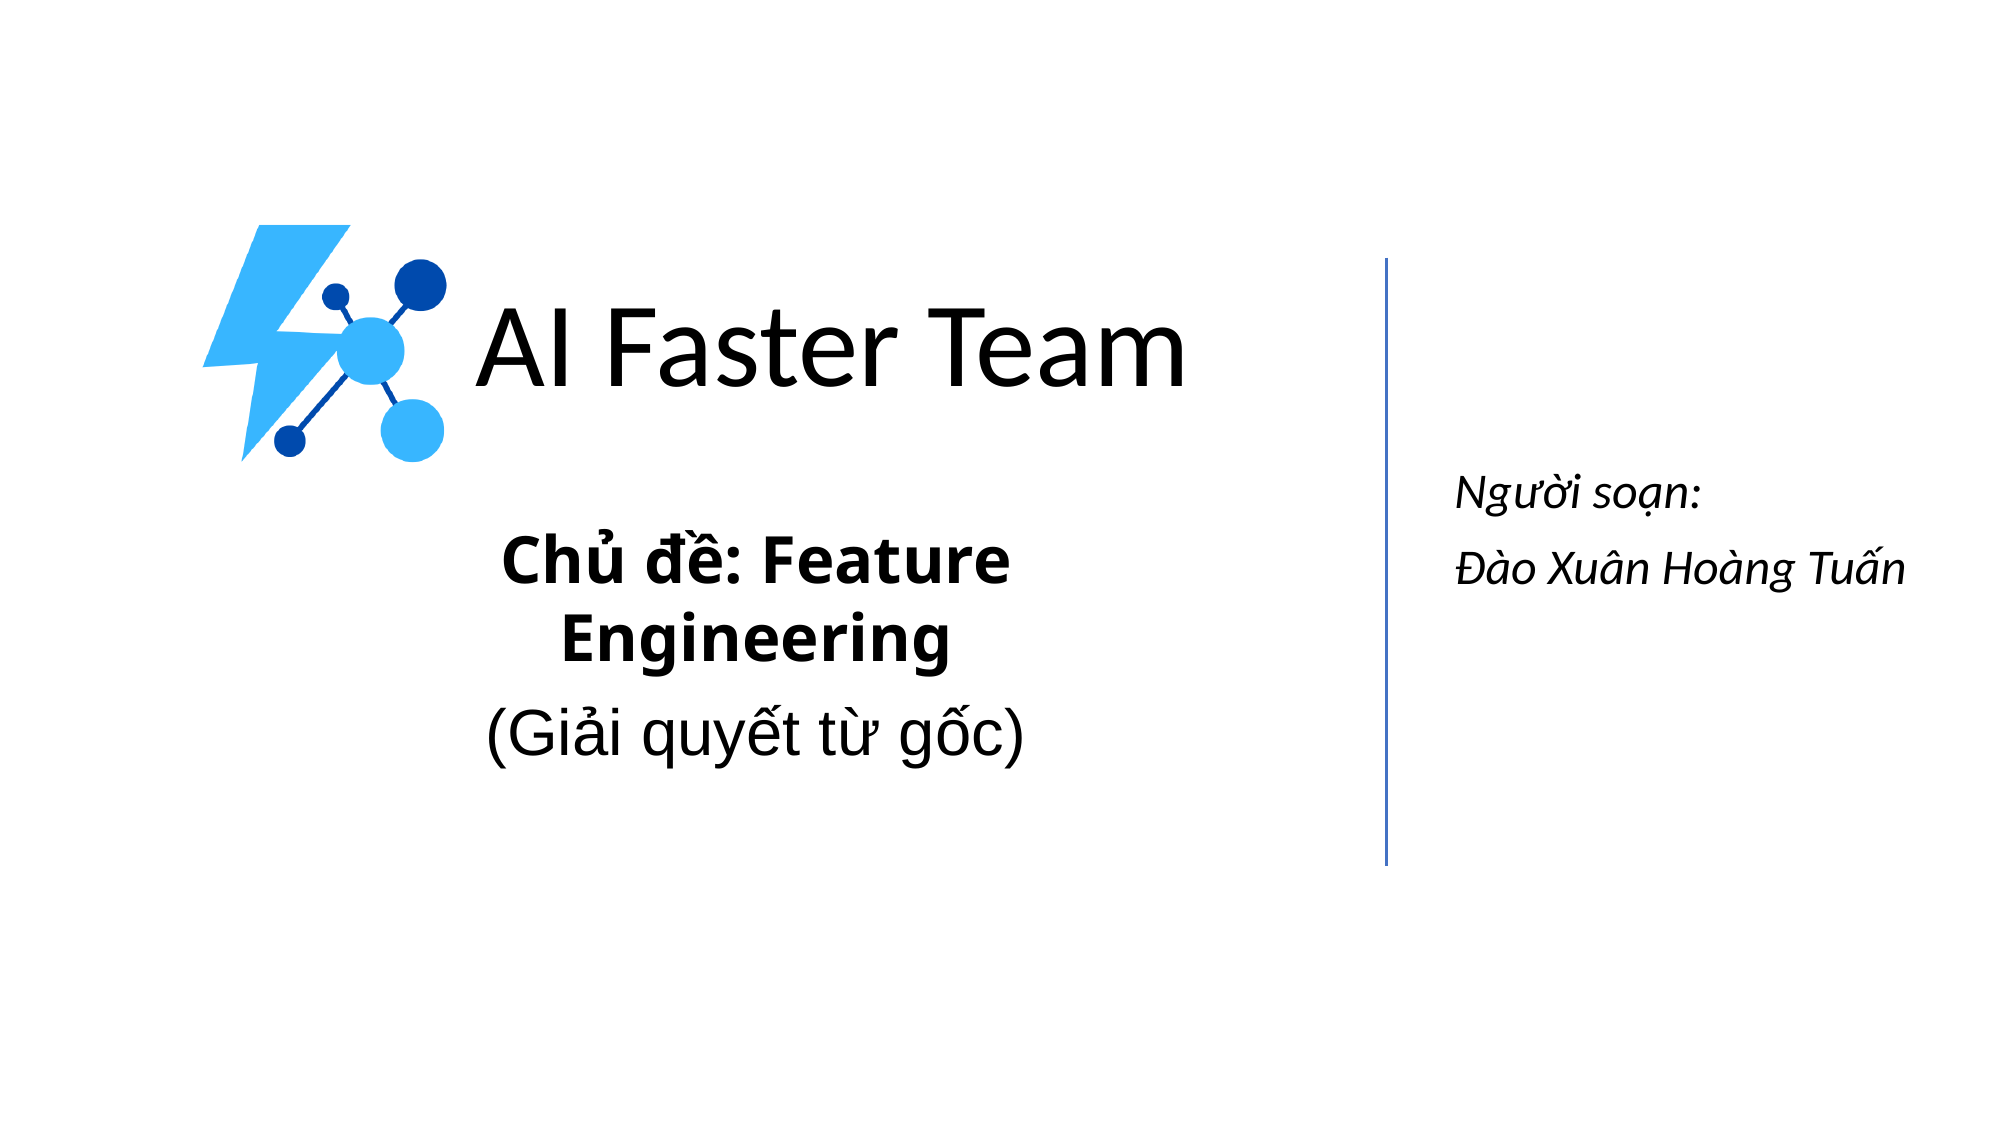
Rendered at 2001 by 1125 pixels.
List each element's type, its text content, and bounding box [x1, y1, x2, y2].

picture [183, 204, 461, 482]
text_box Người soạn: Đào Xuân Hoàng Tuấn [1439, 451, 1955, 602]
text_box AI Faster Team [461, 258, 1334, 418]
text_box Chủ đề: Feature Engineering (Giải quyết từ gốc) [319, 511, 1193, 777]
